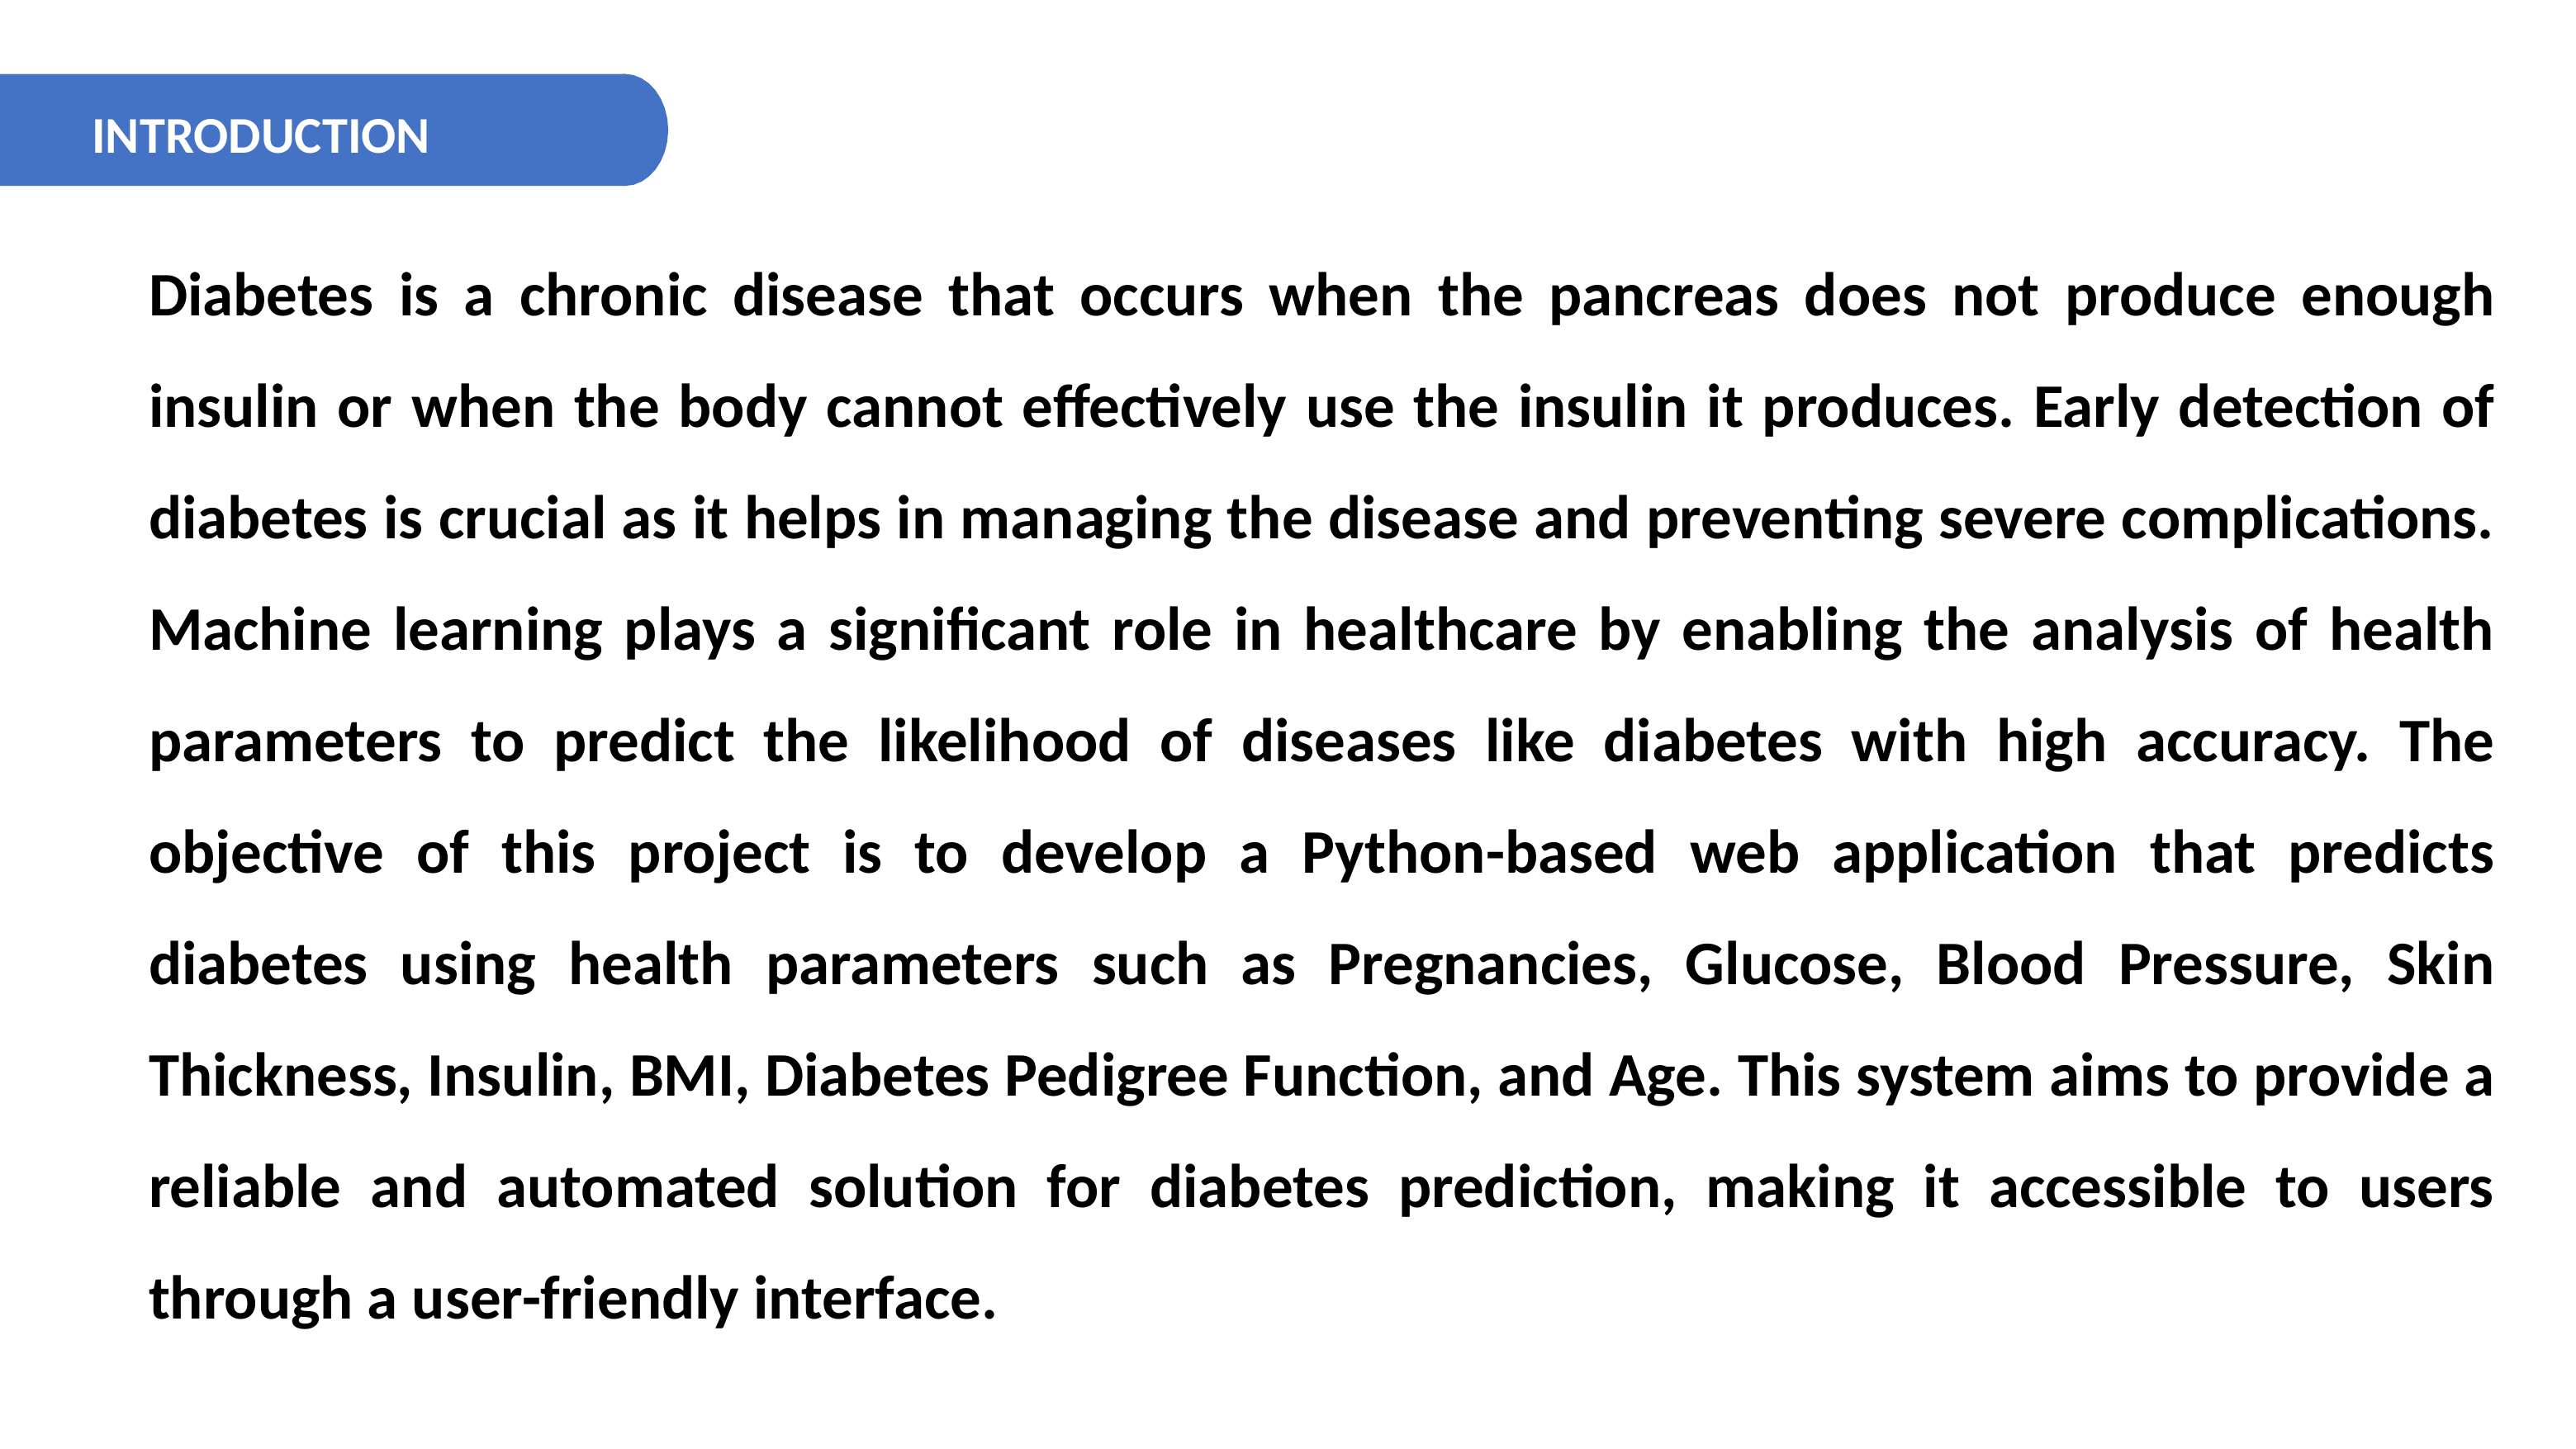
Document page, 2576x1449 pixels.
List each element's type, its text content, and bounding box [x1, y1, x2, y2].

text_box Diabetes is a chronic disease that occurs when the pancreas does not produce enough insulin or when the body cannot effectively use the insulin it produces. Early detection of diabetes is crucial as it helps in managing the disease and preventing severe complications. Machine learning plays a significant role in healthcare by enabling the analysis of health parameters to predict the likelihood of diseases like diabetes with high accuracy. The objective of this project is to develop a Python-based web application that predicts diabetes using health parameters such as Pregnancies, Glucose, Blood Pressure, Skin Thickness, Insulin, BMI, Diabetes Pedigree Function, and Age. This system aims to provide a reliable and automated solution for diabetes prediction, making it accessible to users through a user-friendly interface. [148, 216, 2498, 1375]
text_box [0, 73, 669, 187]
